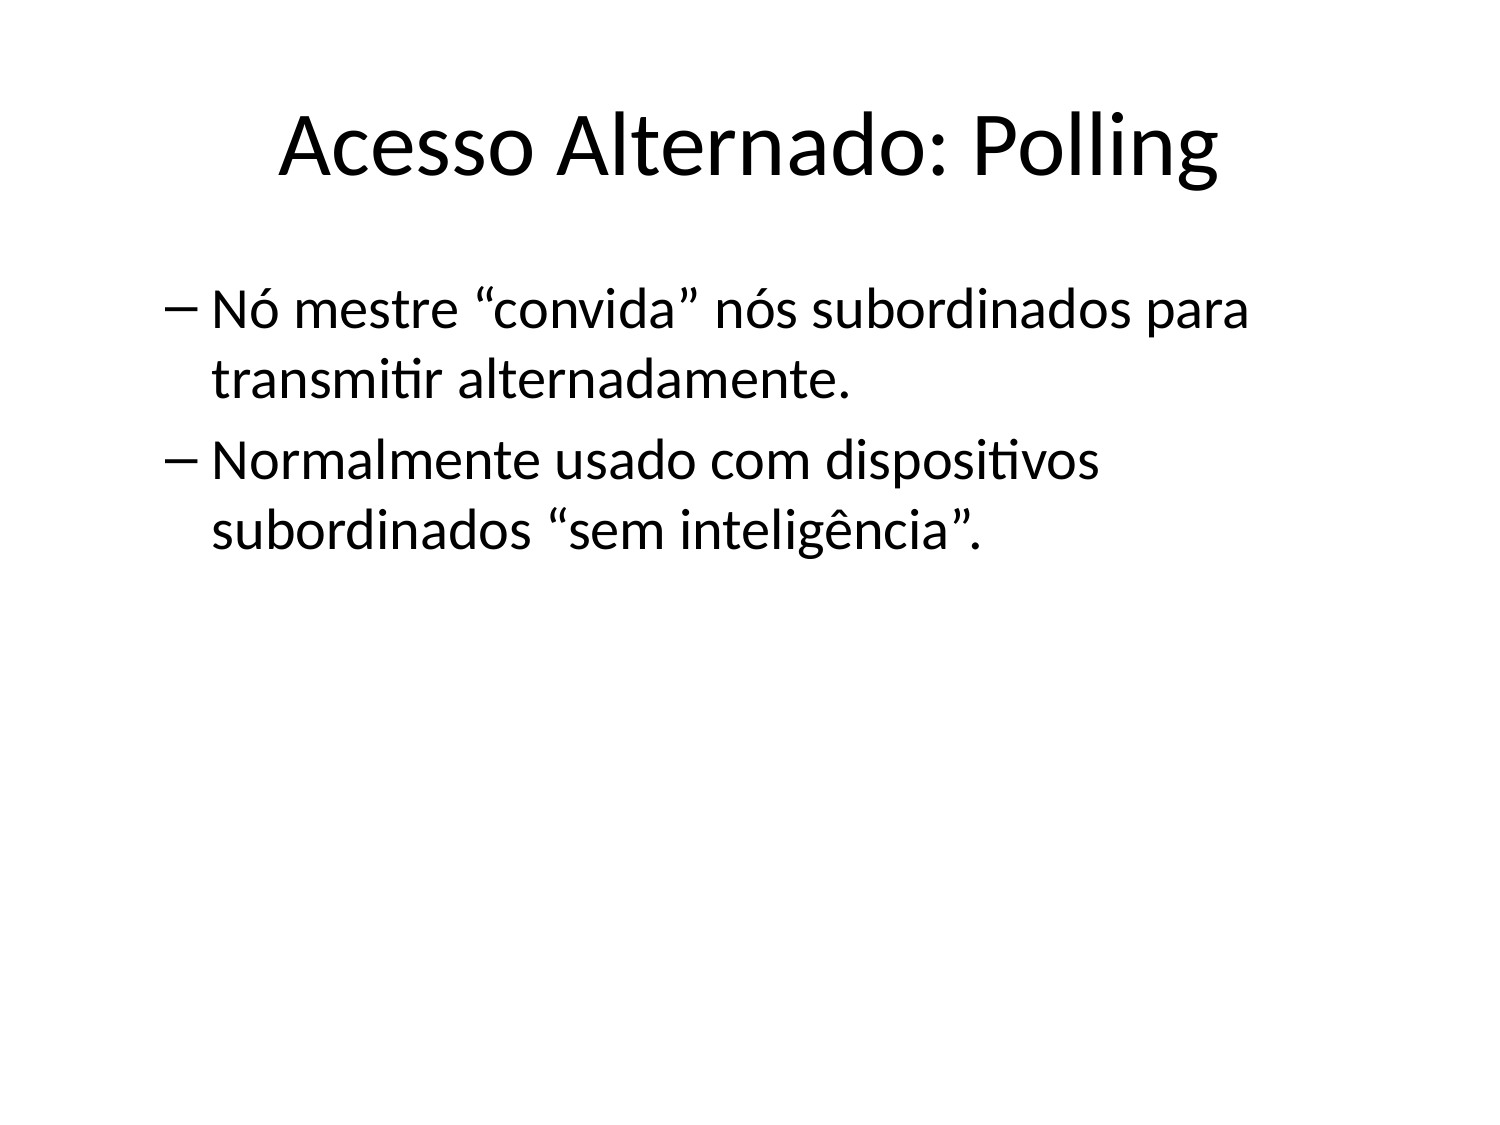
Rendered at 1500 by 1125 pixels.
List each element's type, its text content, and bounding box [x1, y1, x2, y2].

title Acesso Alternado: Polling [75, 45, 1425, 233]
list Nó mestre “convida” nós subordinados para transmitir alternadamente. Normalmente usado com dispositivos subordinados “sem inteligência”. [75, 262, 1425, 1005]
